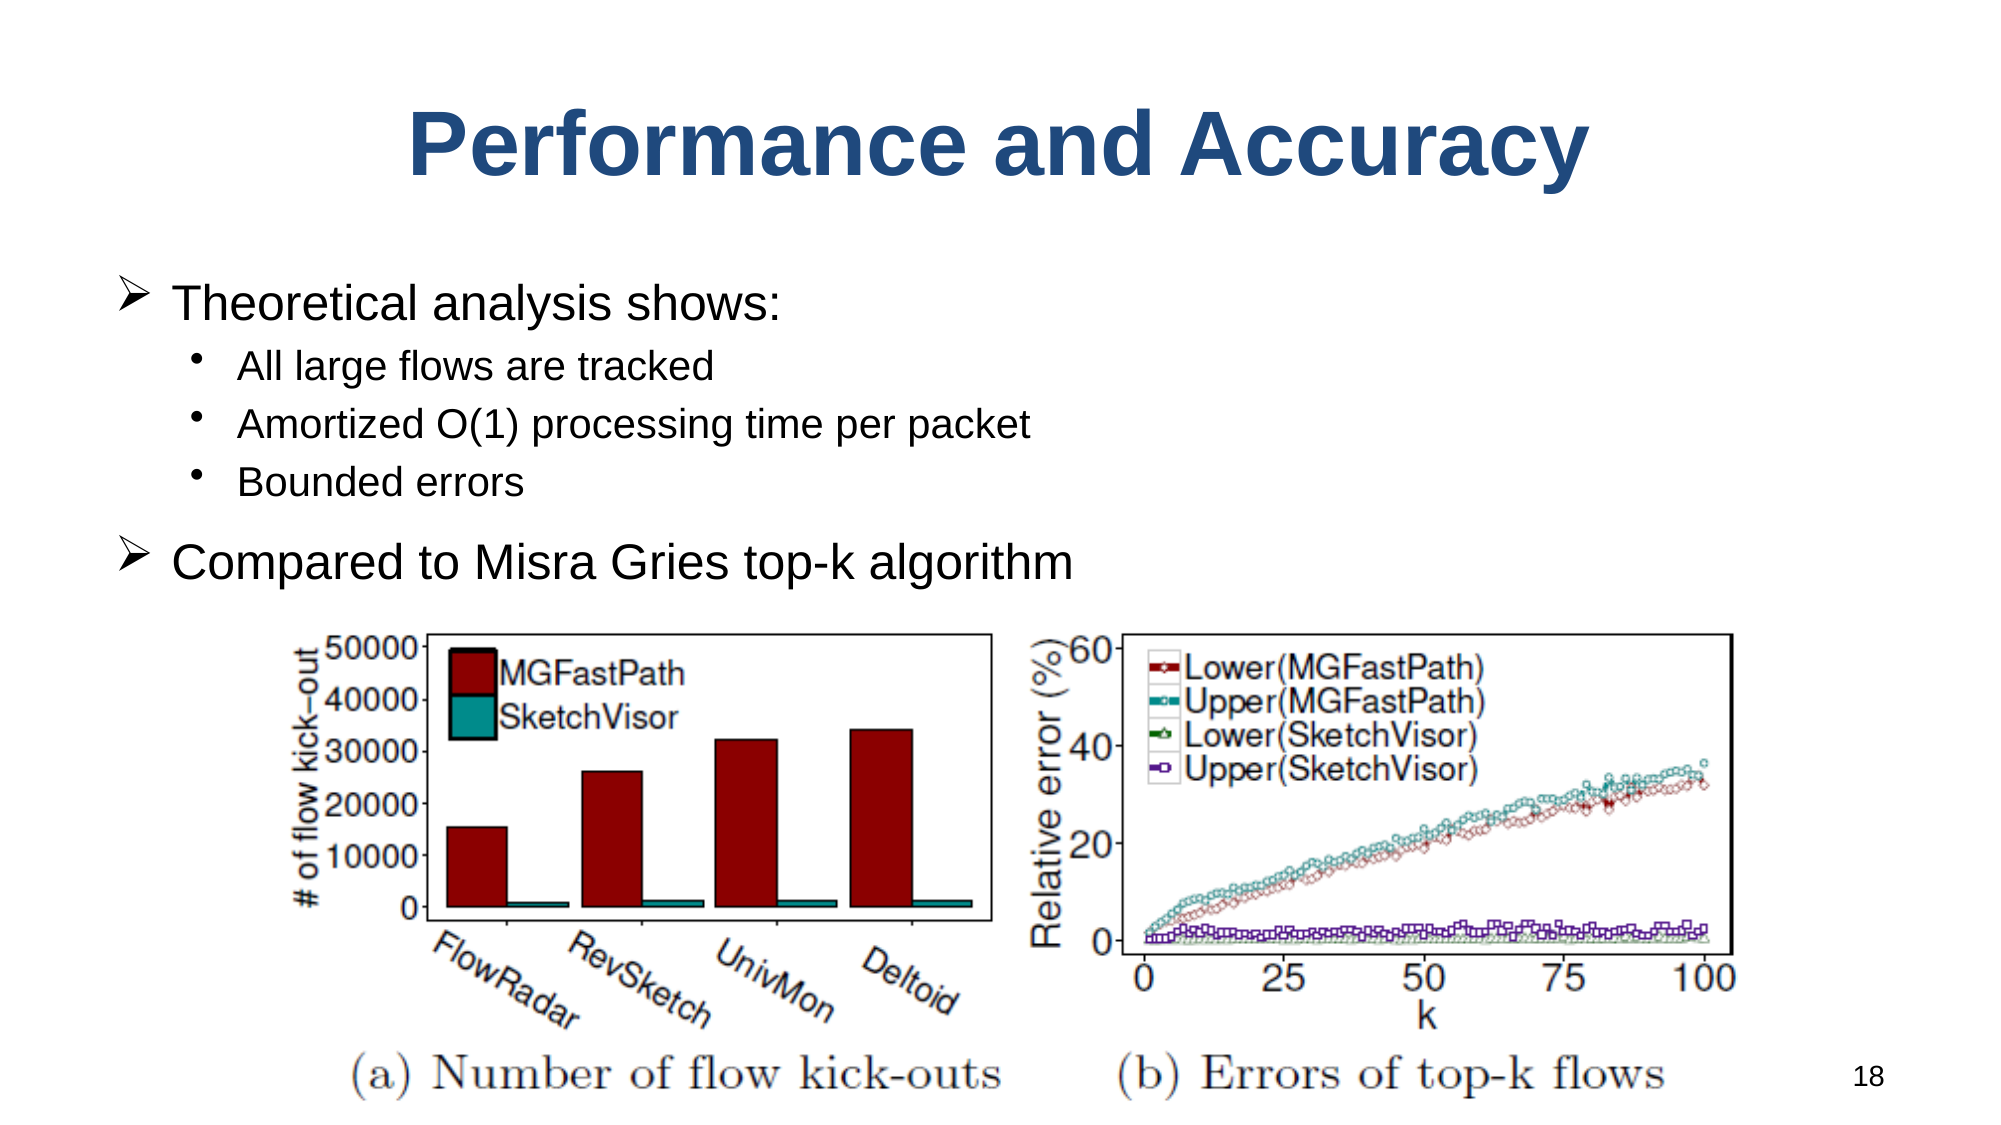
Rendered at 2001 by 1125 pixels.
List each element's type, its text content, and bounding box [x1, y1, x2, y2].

title Performance and Accuracy [99, 45, 1900, 233]
picture [262, 622, 1738, 1103]
slide_number 18 [1740, 1050, 1900, 1103]
list Theoretical analysis shows: All large flows are tracked Amortized O(1) processing time per packet Bounded errors Compared to Misra Gries top-k algorithm [99, 262, 1900, 600]
